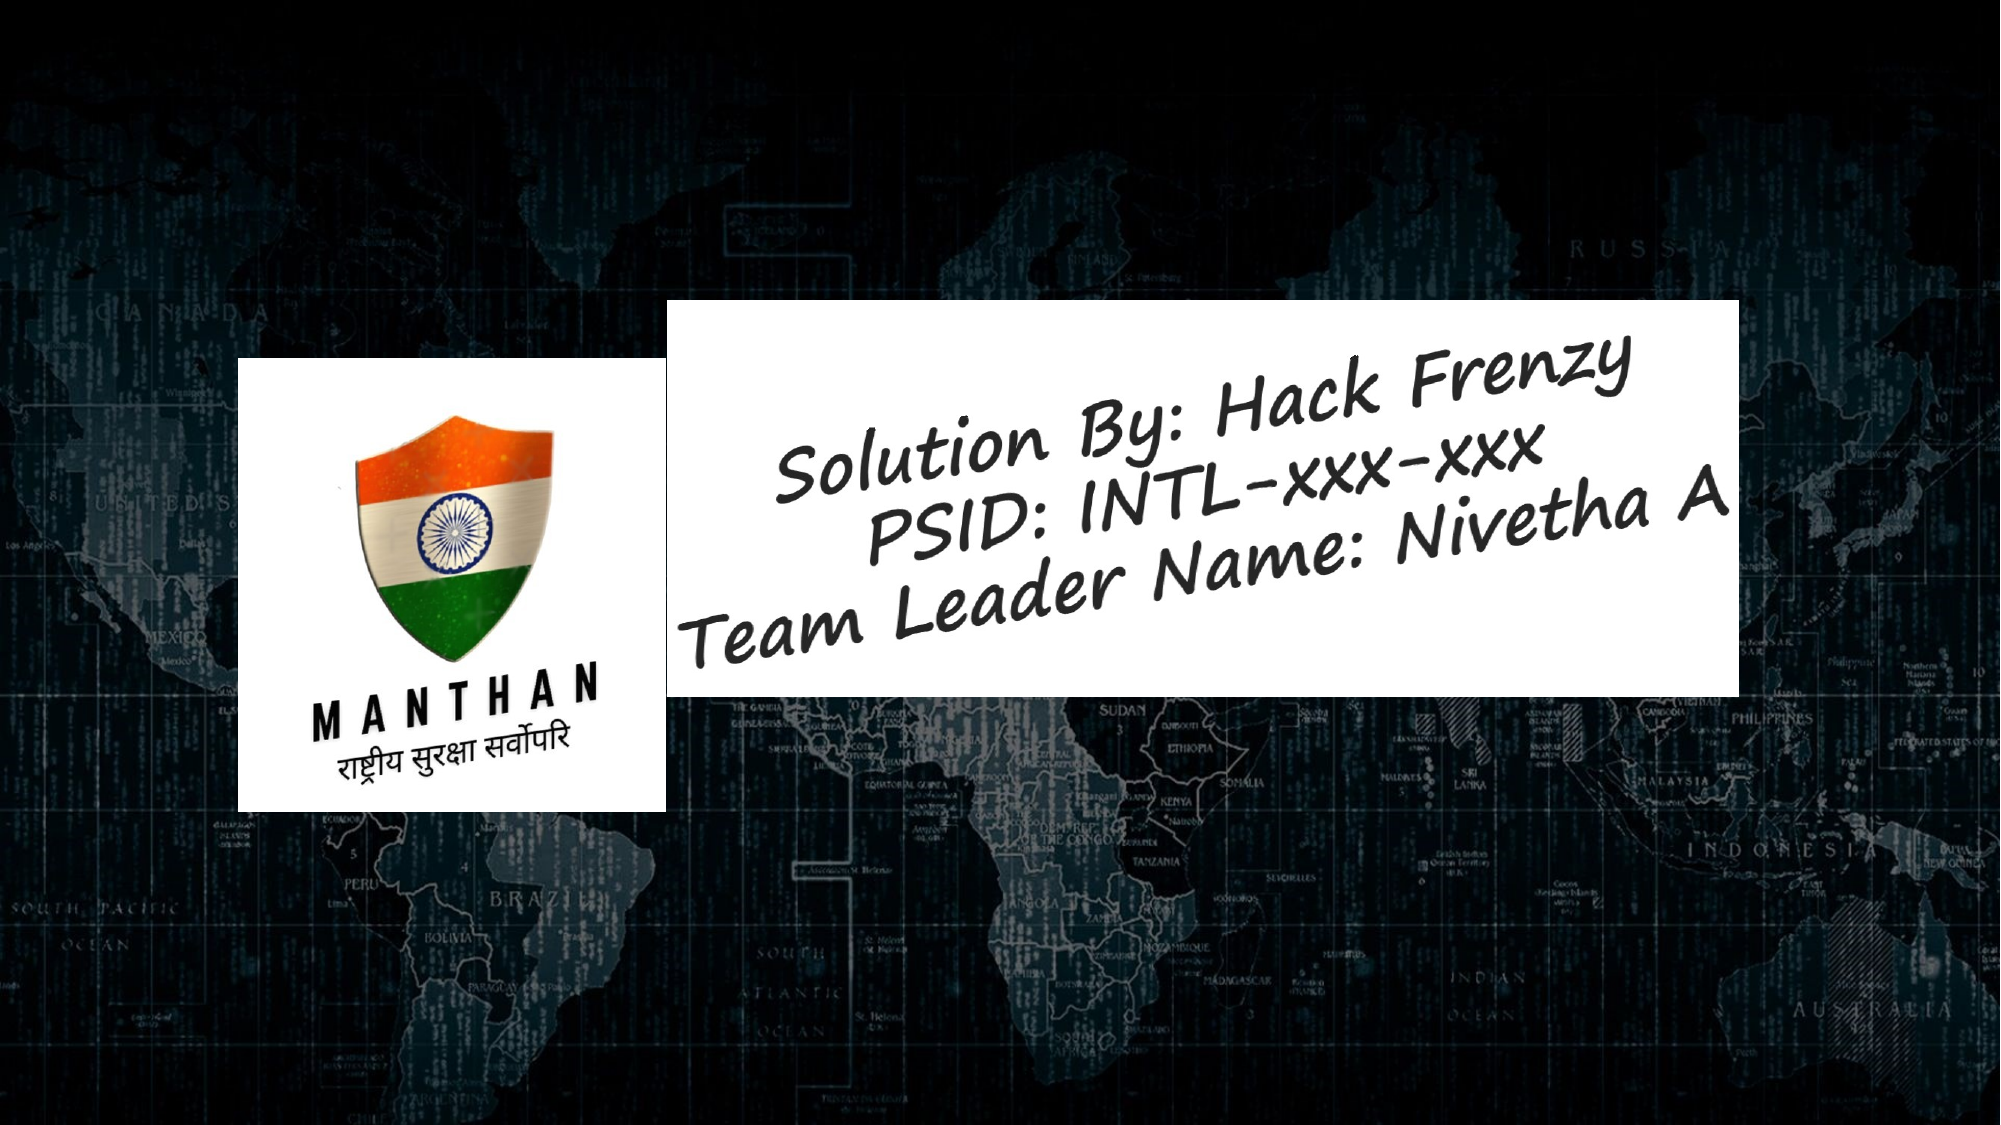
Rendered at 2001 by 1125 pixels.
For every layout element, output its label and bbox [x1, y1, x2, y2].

text_box [0, 0, 2000, 1125]
